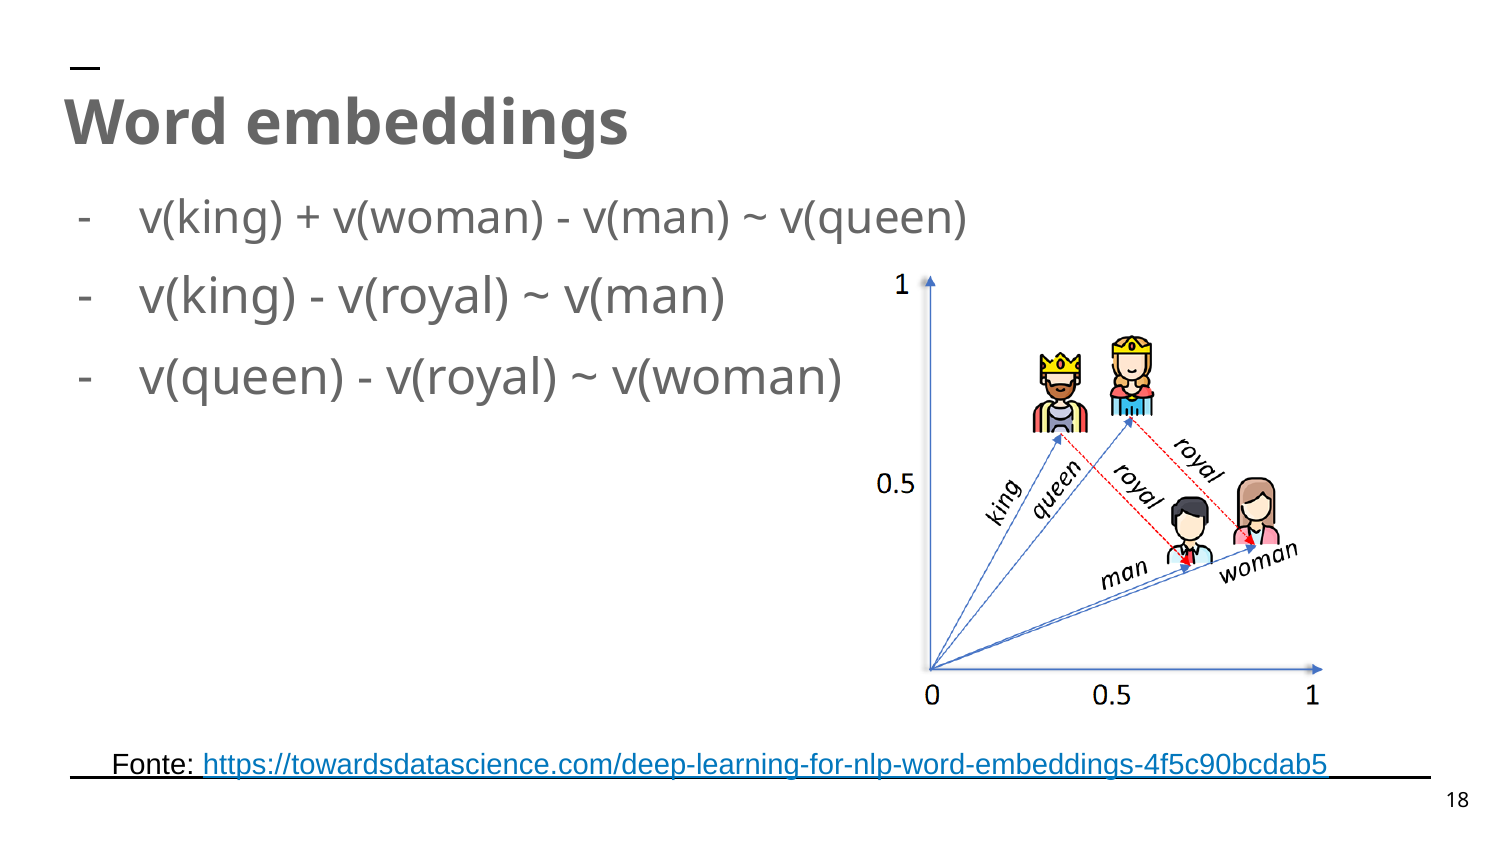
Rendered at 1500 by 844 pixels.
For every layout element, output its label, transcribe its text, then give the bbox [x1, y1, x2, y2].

list v(king) + v(woman) - v(man) ~ v(queen) v(king) - v(royal) ~ v(man) v(queen) - v(royal) ~ v(woman) [49, 172, 1432, 834]
picture [856, 253, 1341, 731]
text_box Fonte: https://towardsdatascience.com/deep-learning-for-nlp-word-embeddings-4f5c90bcdab5 [96, 730, 1349, 796]
title Word embeddings [49, 67, 1448, 173]
slide_number ‹#› [1432, 769, 1484, 834]
